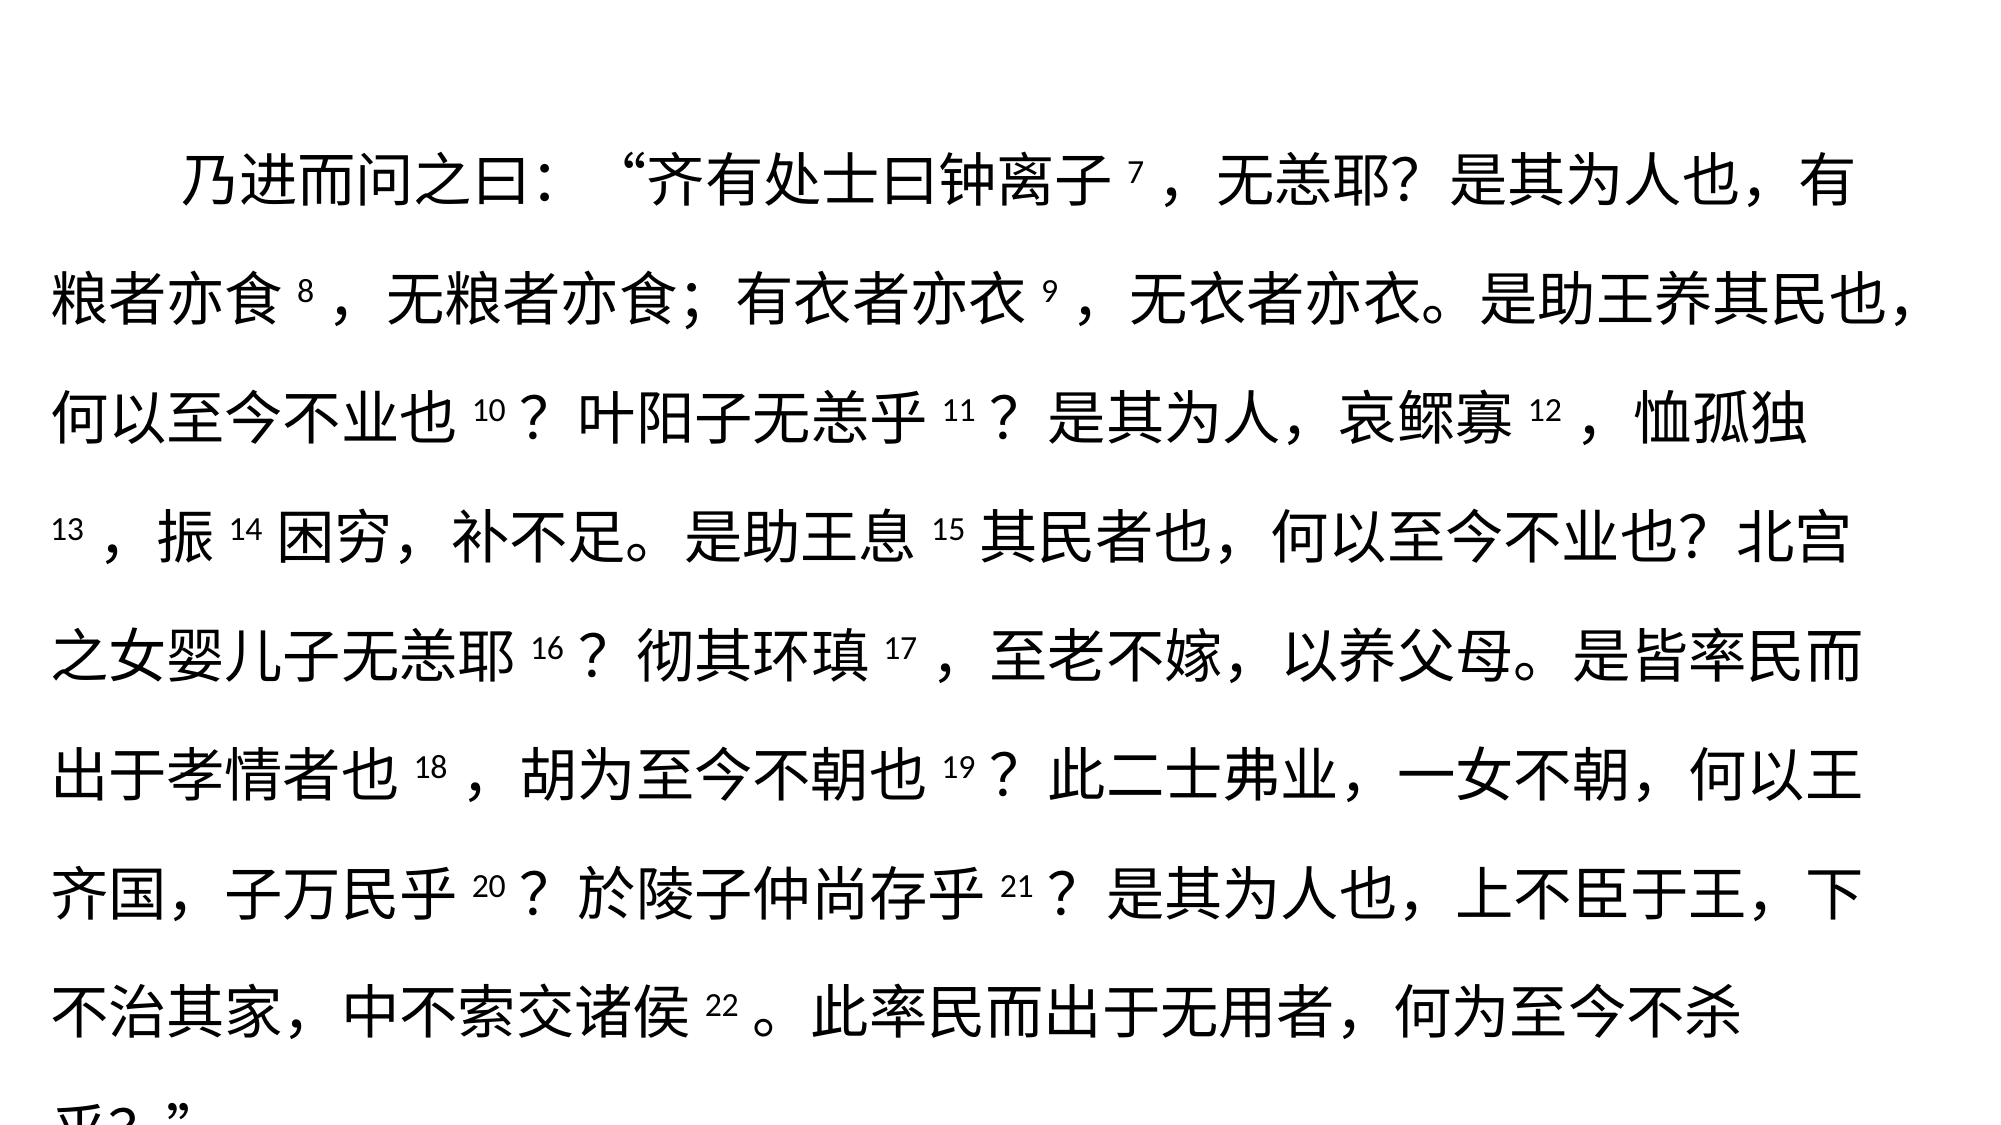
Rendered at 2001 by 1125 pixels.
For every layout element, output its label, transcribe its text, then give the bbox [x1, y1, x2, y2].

list 乃进而问之曰：“齐有处士曰钟离子7，无恙耶？是其为人也，有粮者亦食8，无粮者亦食；有衣者亦衣9，无衣者亦衣。是助王养其民也，何以至今不业也10？叶阳子无恙乎11？是其为人，哀鳏寡12，恤孤独13，振14困穷，补不足。是助王息15其民者也，何以至今不业也？北宫之女婴儿子无恙耶16？彻其环瑱17，至老不嫁，以养父母。是皆率民而出于孝情者也18，胡为至今不朝也19？此二士弗业，一女不朝，何以王齐国，子万民乎20？於陵子仲尚存乎21？是其为人也，上不臣于王，下不治其家，中不索交诸侯22。此率民而出于无用者，何为至今不杀乎？” [35, 86, 1917, 1016]
